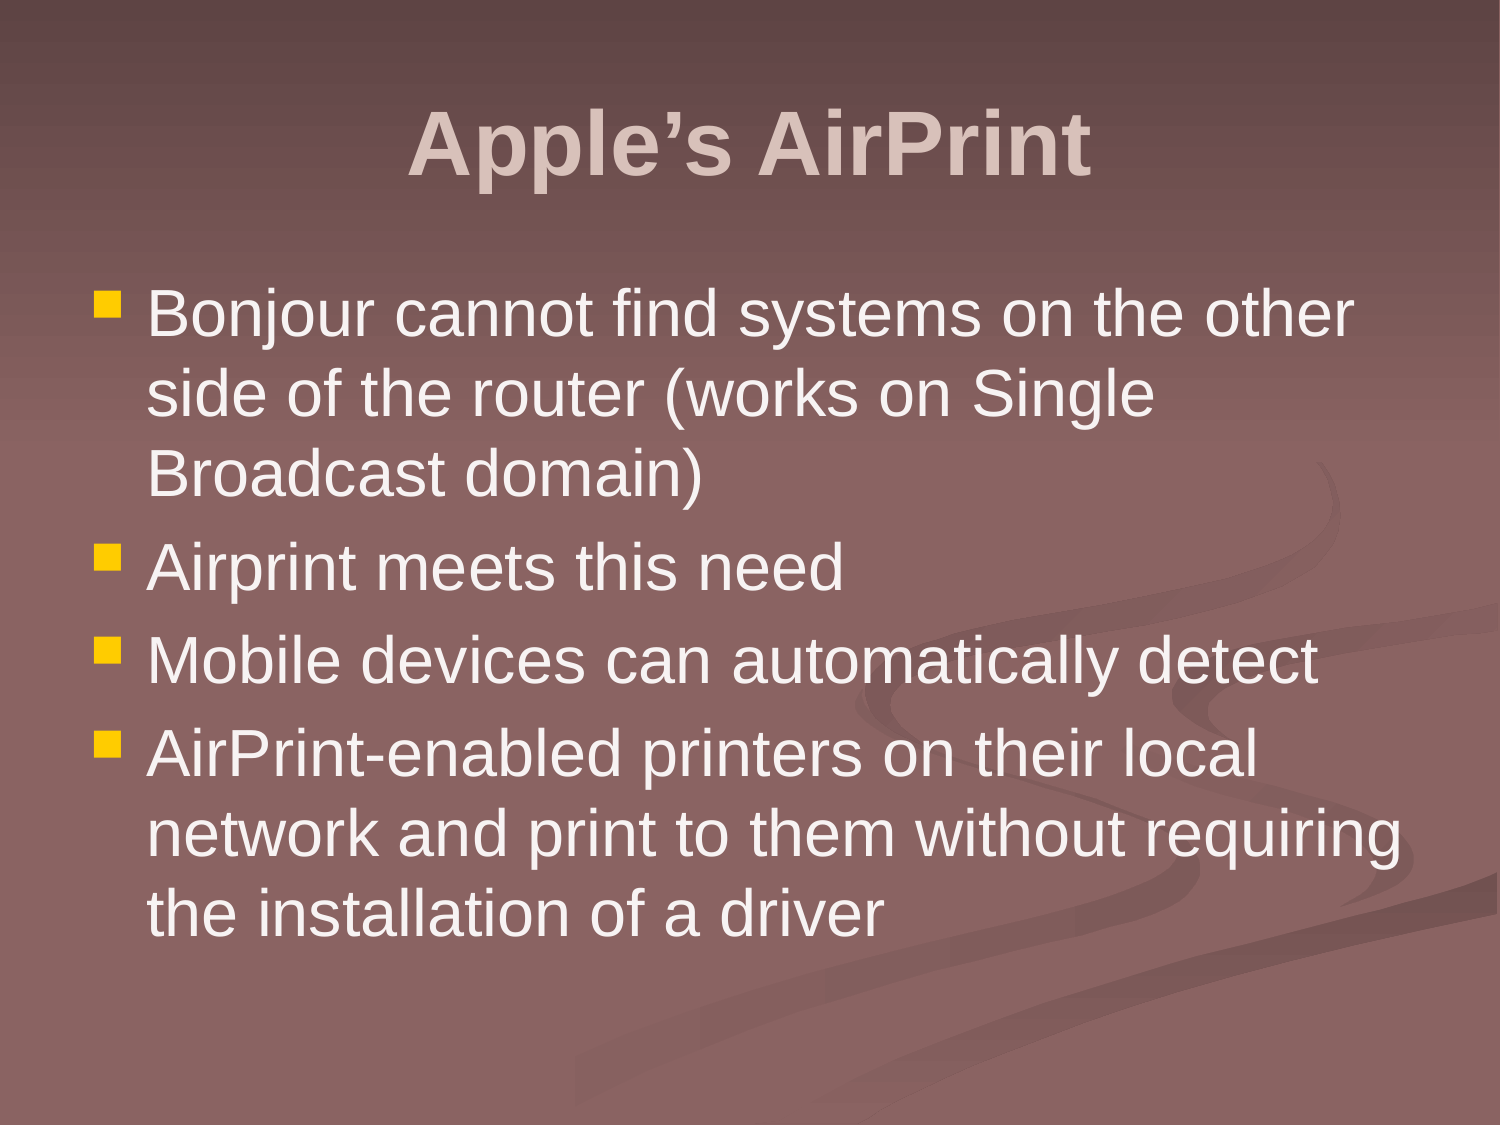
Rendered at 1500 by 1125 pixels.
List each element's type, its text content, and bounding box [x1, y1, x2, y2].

title Apple’s AirPrint [75, 45, 1425, 233]
list Bonjour cannot find systems on the other side of the router (works on Single Broadcast domain) Airprint meets this need Mobile devices can automatically detect AirPrint-enabled printers on their local network and print to them without requiring the installation of a driver [75, 262, 1425, 1005]
